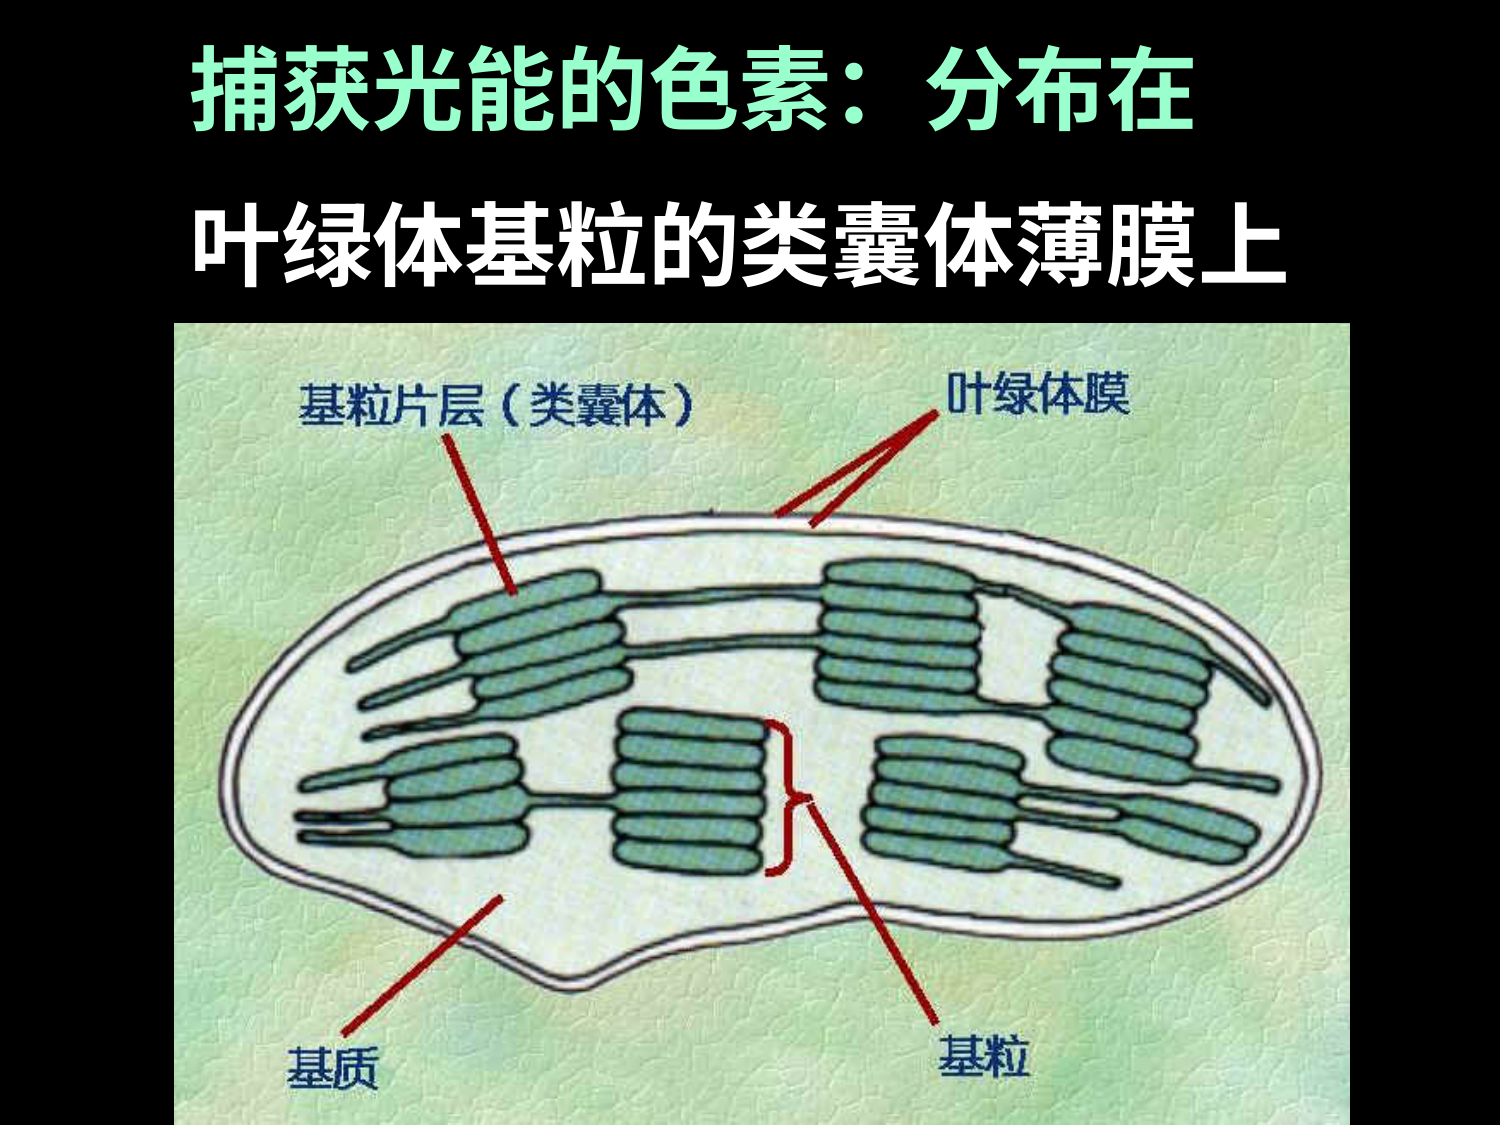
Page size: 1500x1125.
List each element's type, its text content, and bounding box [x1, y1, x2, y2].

picture [174, 323, 1351, 1125]
text_box 捕获光能的色素：分布在 叶绿体基粒的类囊体薄膜上 [174, 24, 1363, 306]
